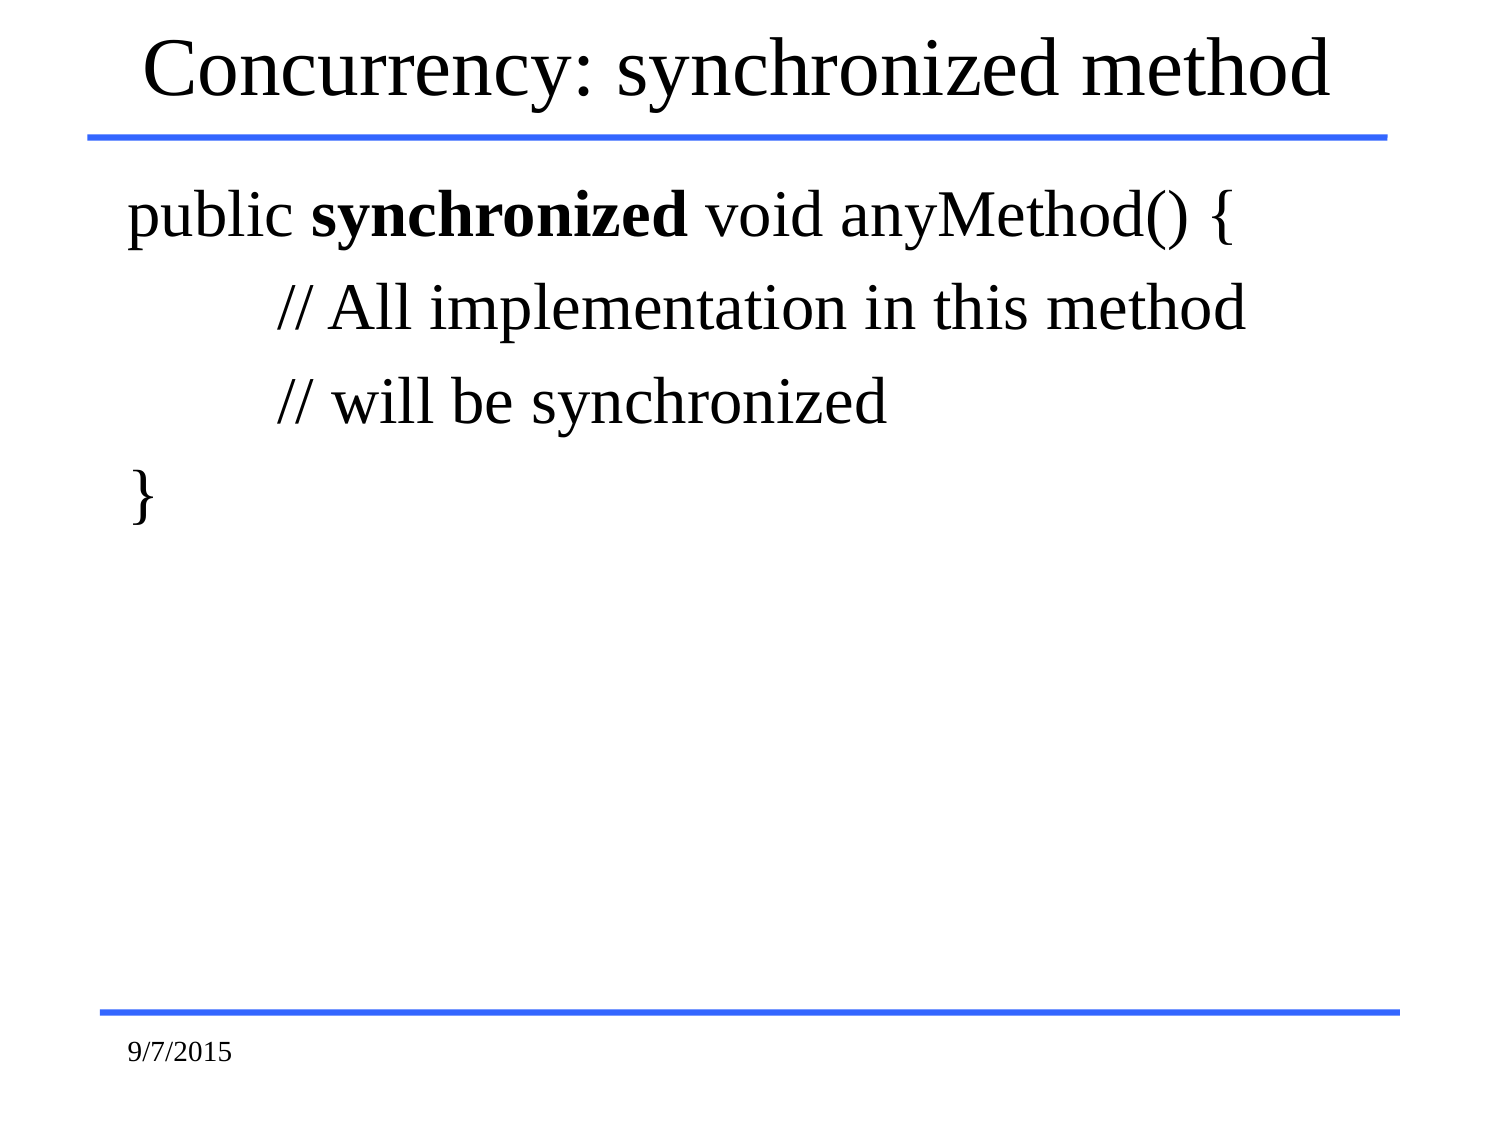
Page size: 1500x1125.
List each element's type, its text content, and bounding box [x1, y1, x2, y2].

title Concurrency: synchronized method [87, 0, 1388, 125]
list public synchronized void anyMethod() { // All implementation in this method // will be synchronized } [112, 162, 1388, 1000]
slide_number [112, 1025, 425, 1100]
